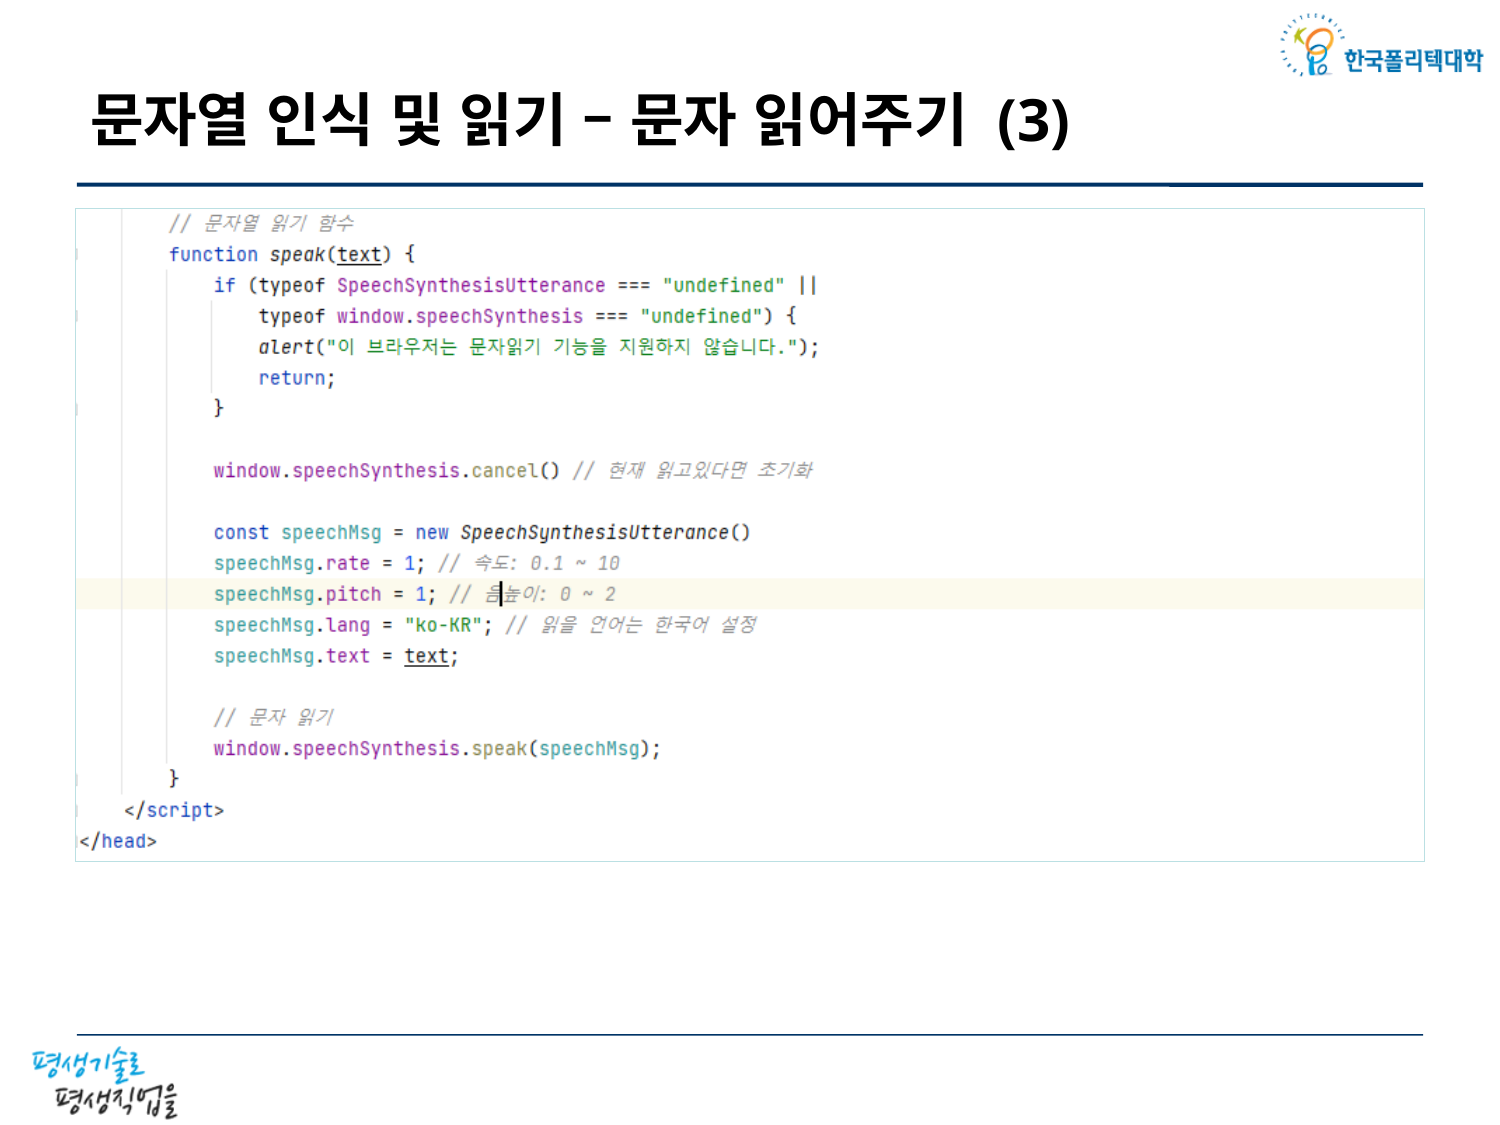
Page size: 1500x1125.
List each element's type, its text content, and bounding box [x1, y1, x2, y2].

title 문자열 인식 및 읽기 – 문자 읽어주기 (3) [74, 54, 1426, 183]
picture [74, 207, 1426, 862]
picture [1275, 6, 1489, 84]
picture [17, 1039, 226, 1122]
